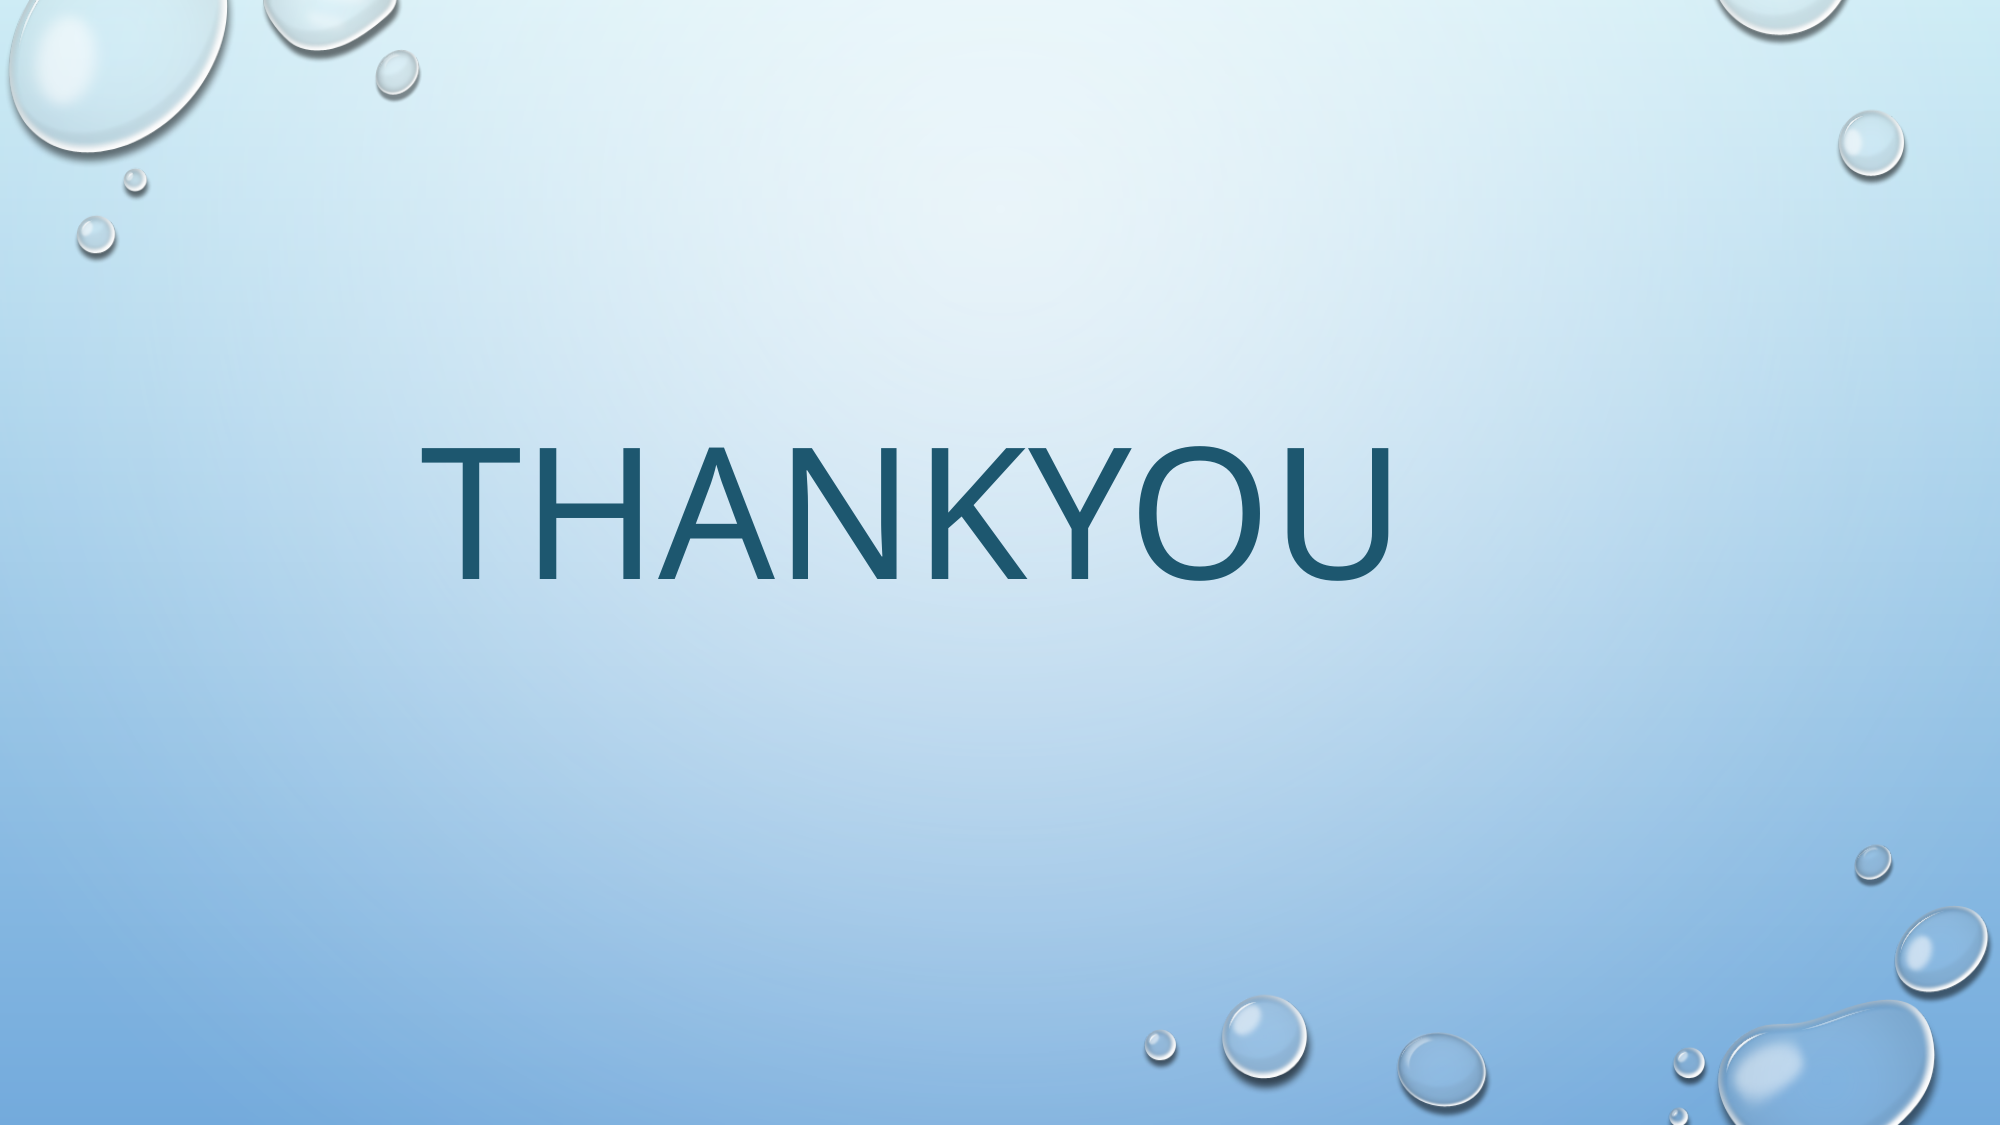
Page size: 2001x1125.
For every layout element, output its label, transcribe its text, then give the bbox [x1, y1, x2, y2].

picture [0, 0, 2000, 1125]
text_box THANKYOU [241, 389, 1584, 624]
